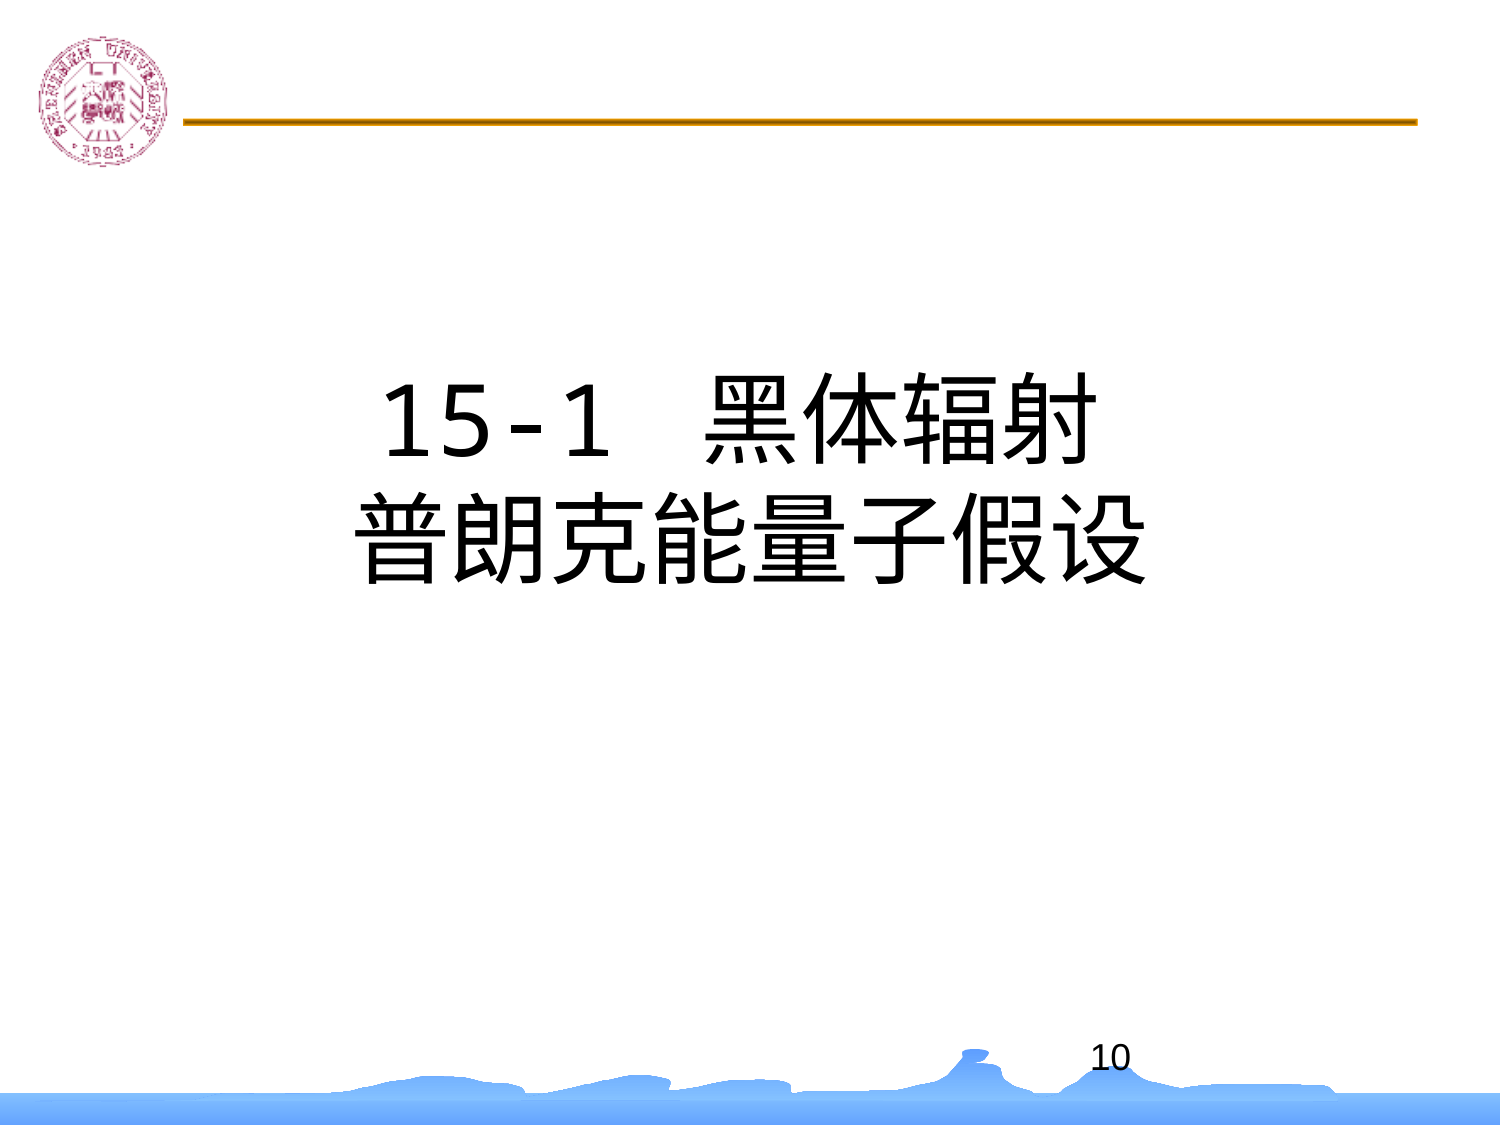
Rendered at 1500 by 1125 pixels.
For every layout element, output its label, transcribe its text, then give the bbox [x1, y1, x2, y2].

slide_number 10 [1074, 1025, 1425, 1100]
picture [23, 23, 188, 176]
title 15-1 黑体辐射 普朗克能量子假设 [112, 349, 1388, 591]
